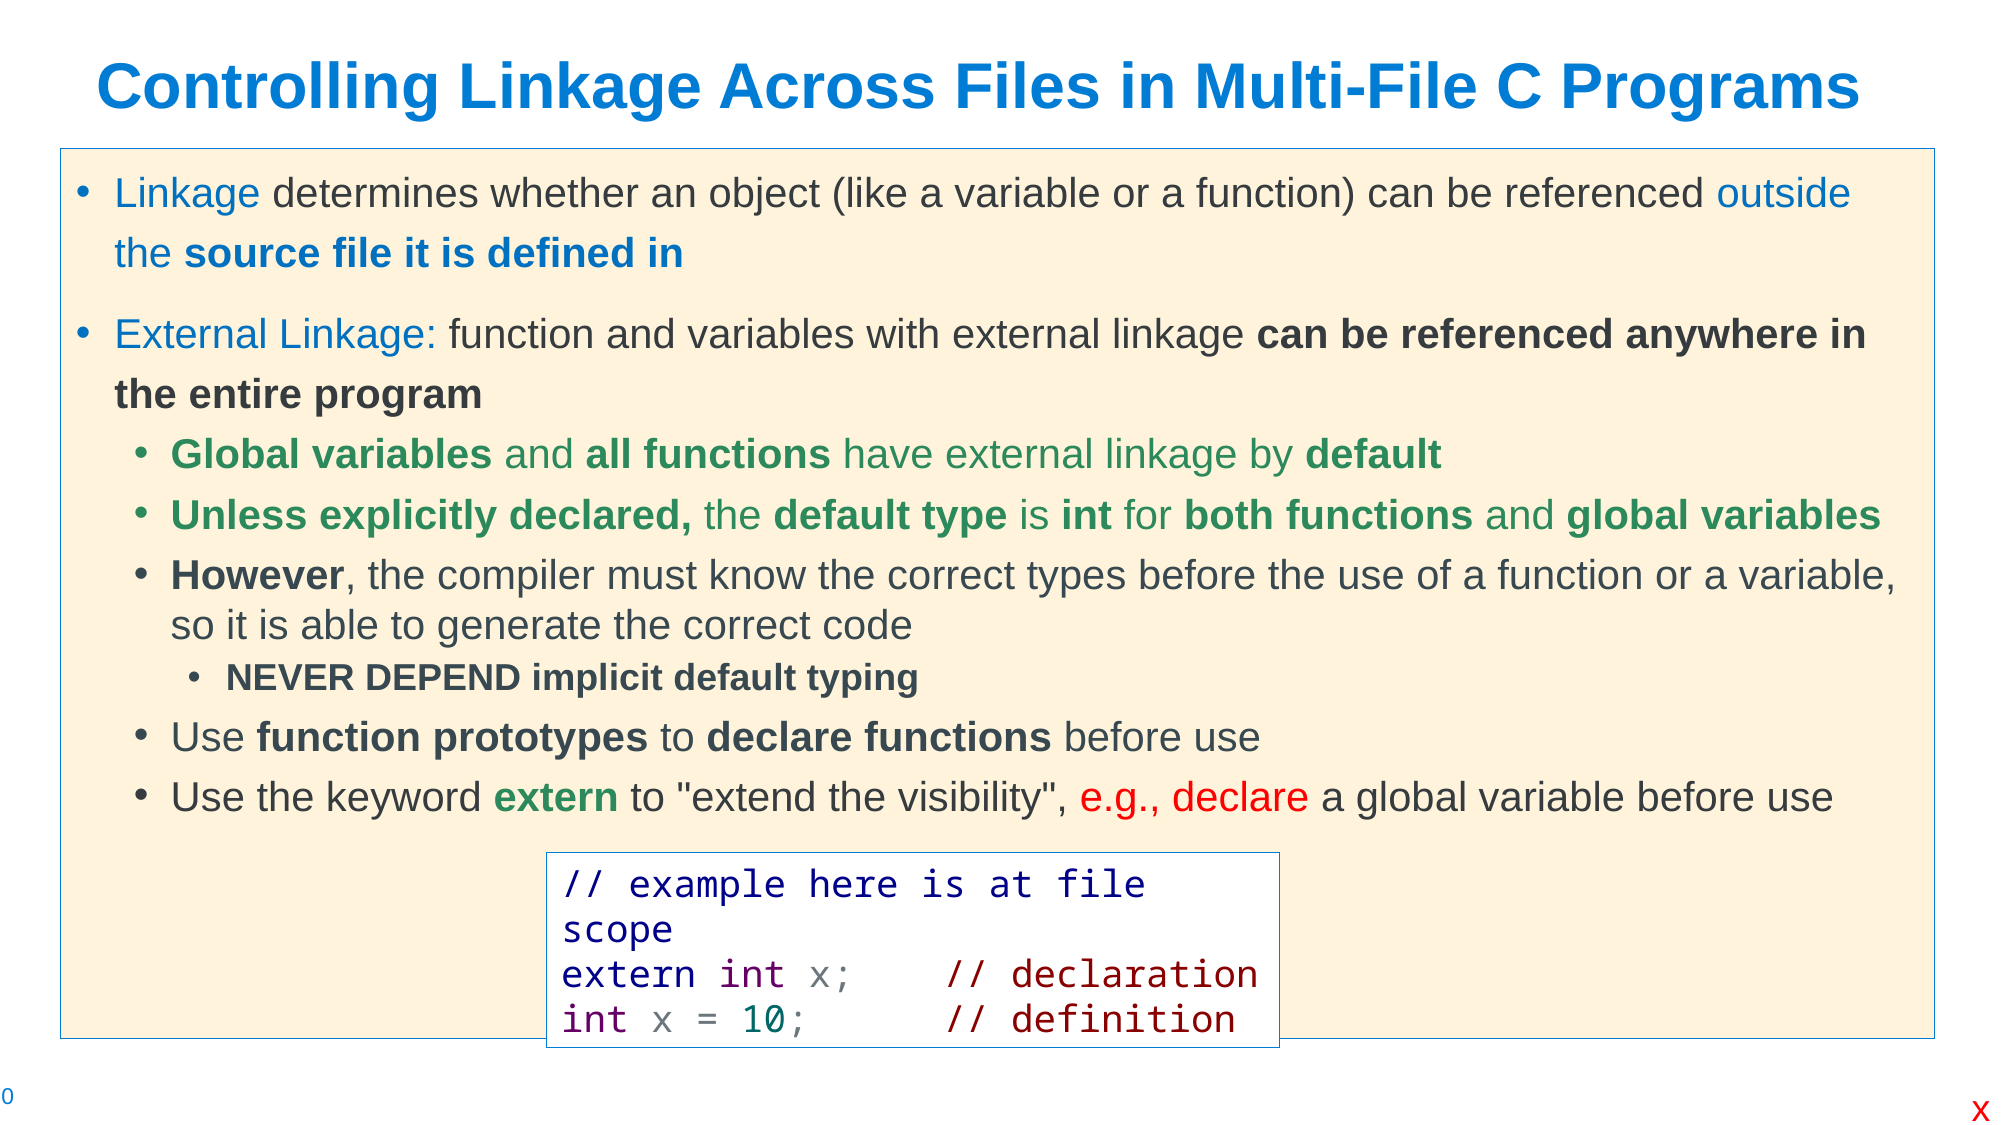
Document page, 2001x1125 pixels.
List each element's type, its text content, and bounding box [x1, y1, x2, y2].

text_box x [1956, 1076, 2000, 1125]
list Linkage determines whether an object (like a variable or a function) can be referenced outside the source file it is defined in External Linkage: function and variables with external linkage can be referenced anywhere in the entire program Global variables and all functions have external linkage by default Unless explicitly declared, the default type is int for both functions and global variables However, the compiler must know the correct types before the use of a function or a variable, so it is able to generate the correct code NEVER DEPEND implicit default typing Use function prototypes to declare functions before use Use the keyword extern to "extend the visibility", e.g., declare a global variable before use [60, 148, 1935, 1039]
title Controlling Linkage Across Files in Multi-File C Programs [81, 13, 1914, 131]
text_box // example here is at file scope extern int x; // declaration int x = 10; // definition [546, 852, 1280, 1048]
